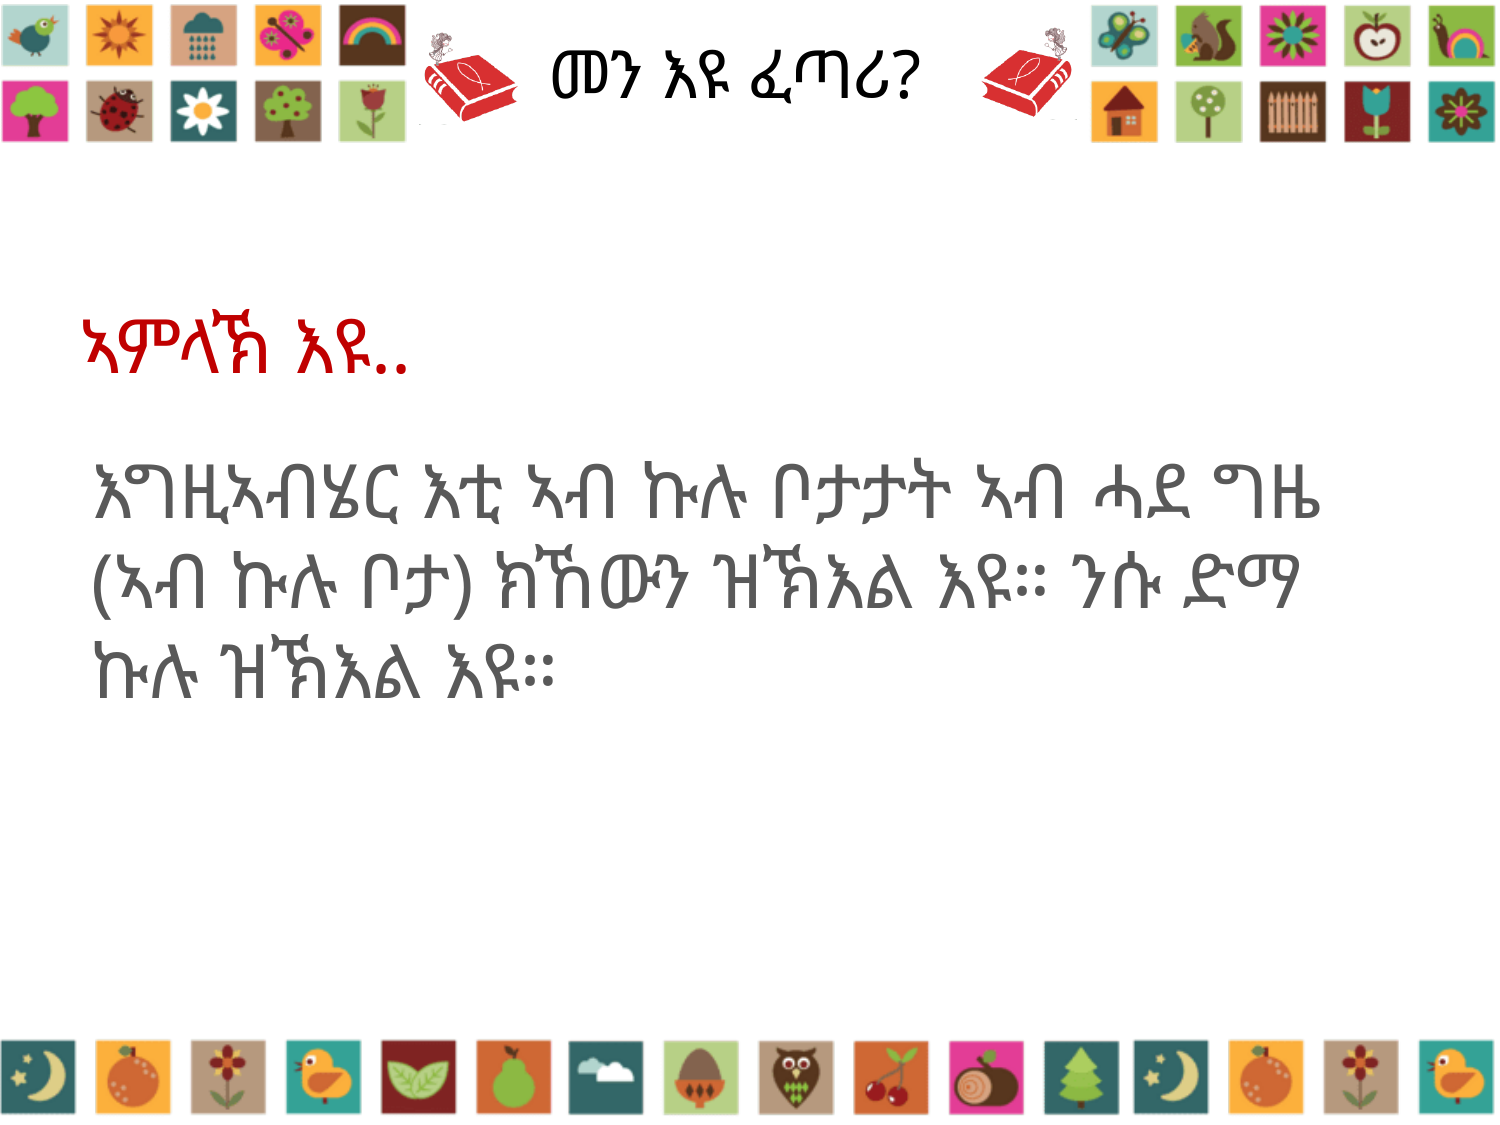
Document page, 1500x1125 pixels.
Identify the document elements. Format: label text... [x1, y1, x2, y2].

text_box ኣምላኽ እዩ.. [64, 290, 1412, 396]
text_box መን እዩ ፈጣሪ? [553, 24, 945, 120]
picture [0, 3, 550, 150]
picture [950, 3, 1500, 150]
text_box እግዚኣብሄር እቲ ኣብ ኩሉ ቦታታት ኣብ ሓደ ግዜ (ኣብ ኩሉ ቦታ) ክኸውን ዝኽእል እዩ። ንሱ ድማ ኩሉ ዝኽእል እዩ። [76, 436, 1424, 722]
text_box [0, 1028, 1500, 1118]
